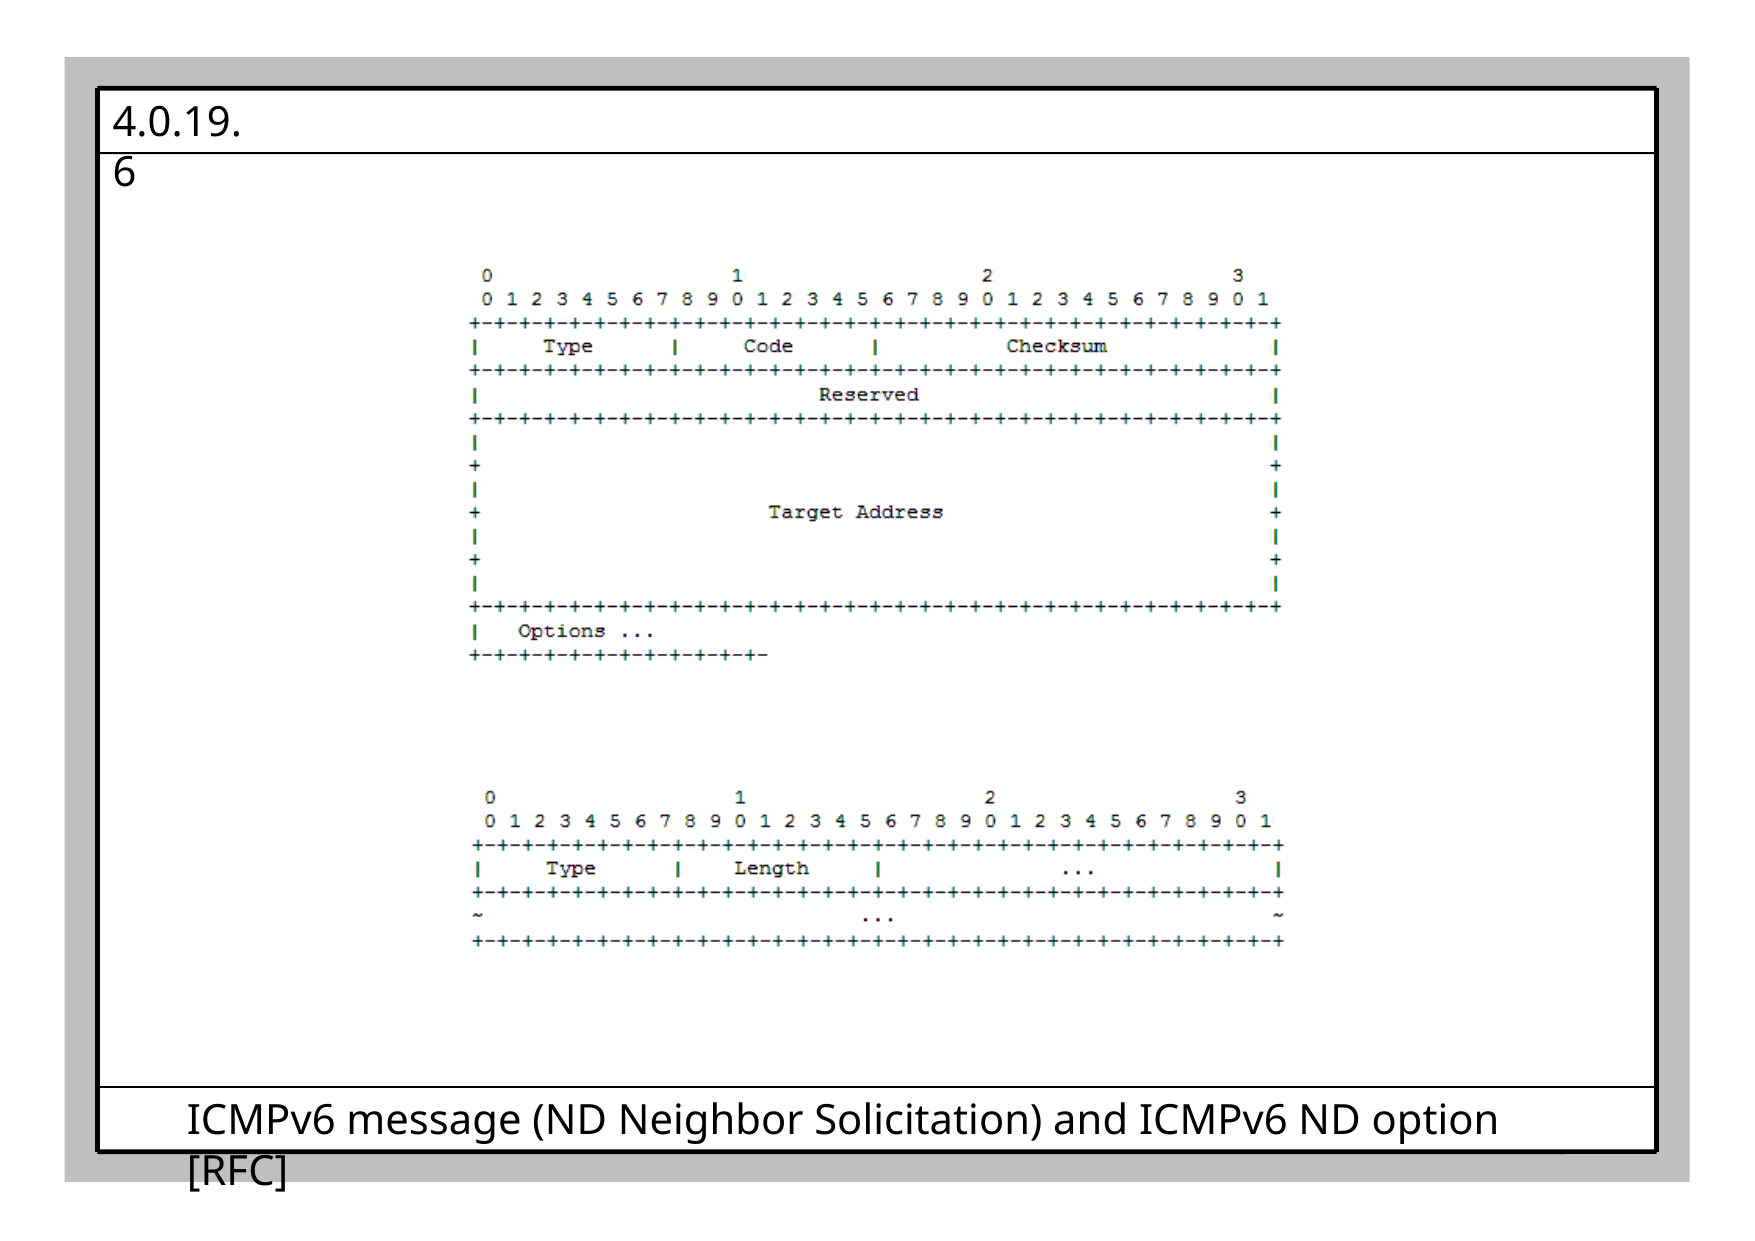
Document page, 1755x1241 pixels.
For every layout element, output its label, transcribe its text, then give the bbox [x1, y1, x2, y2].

text_box ICMPv6 message (ND Neighbor Solicitation) and ICMPv6 ND option [RFC] [184, 1190, 1570, 1194]
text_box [94, 85, 1660, 1155]
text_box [64, 56, 1690, 1183]
